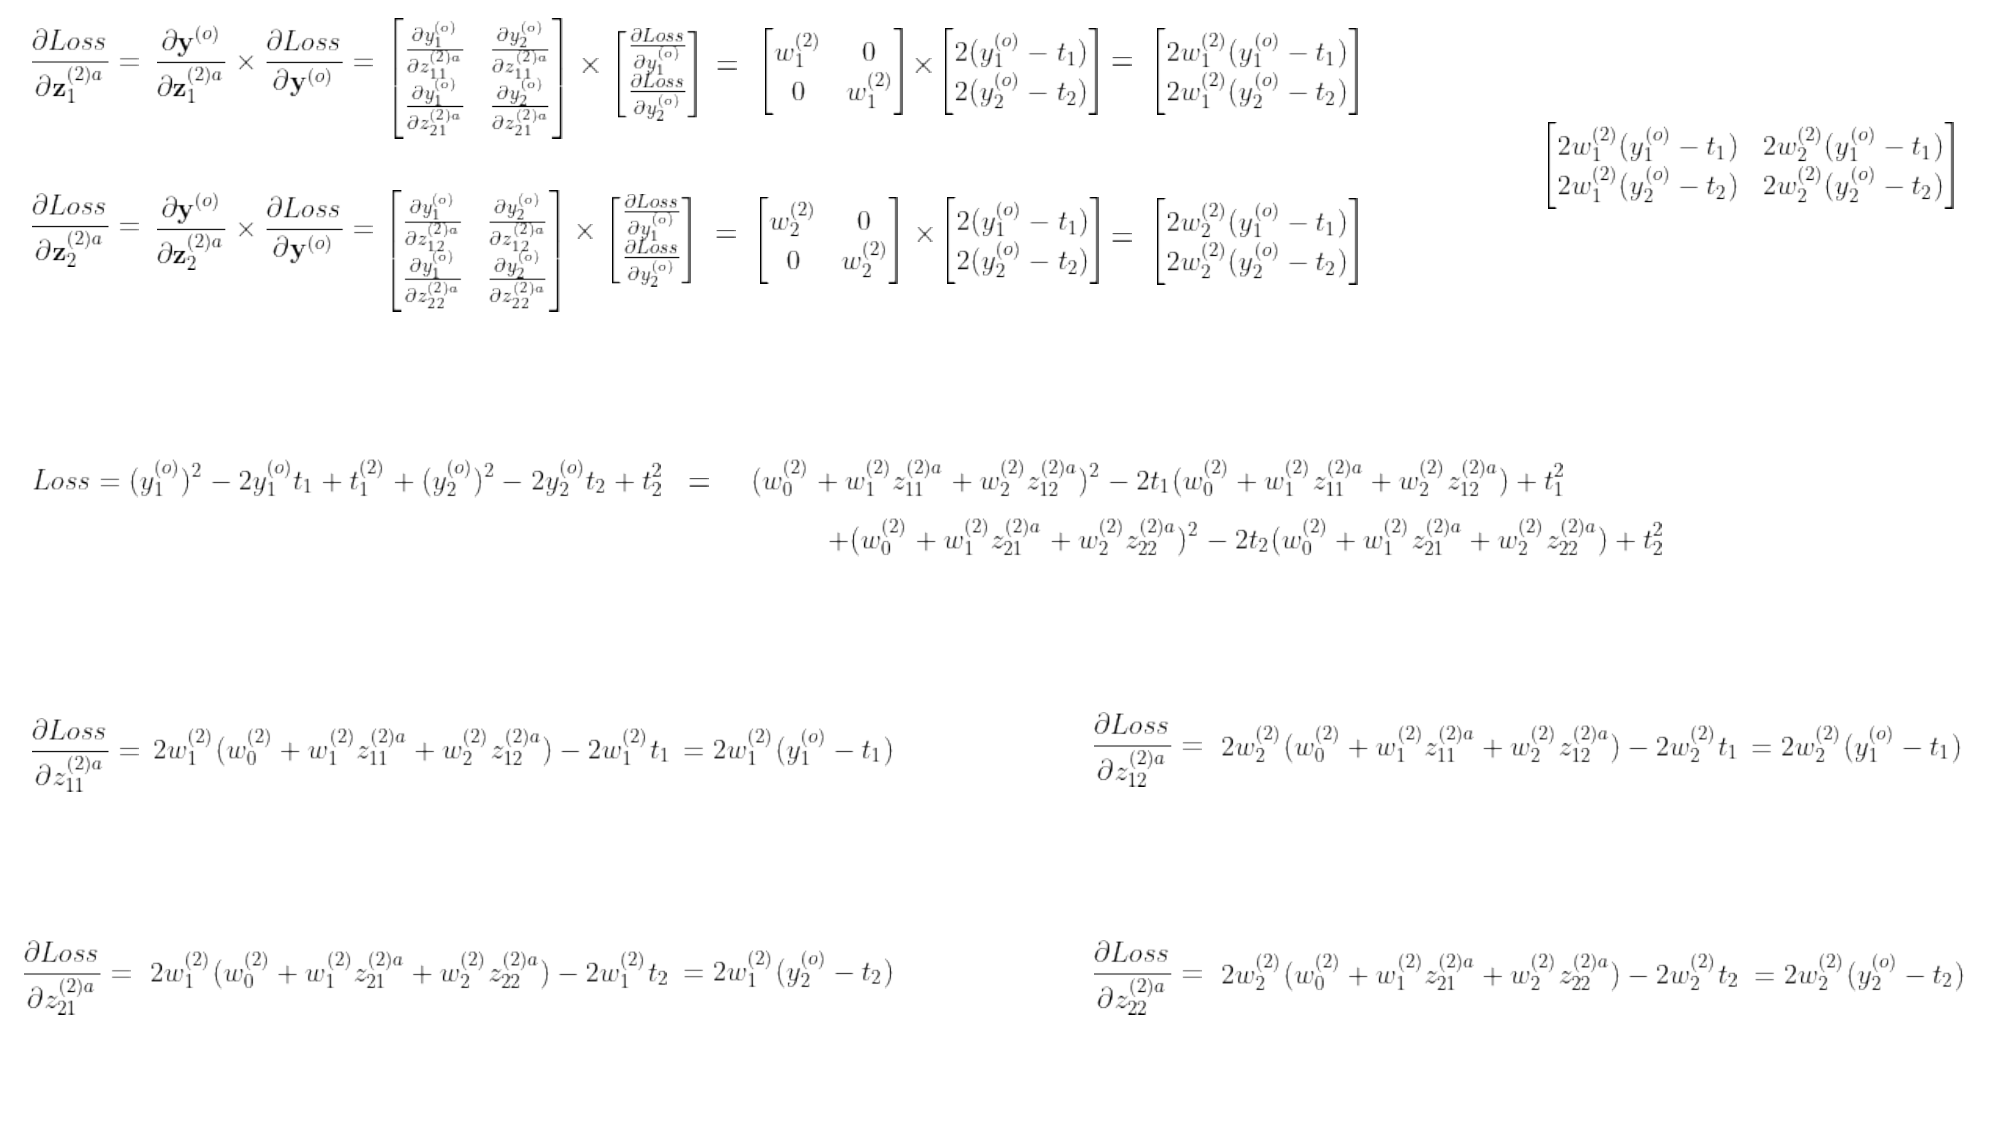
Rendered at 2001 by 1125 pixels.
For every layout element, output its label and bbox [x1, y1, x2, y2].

picture [753, 458, 1563, 498]
picture [1548, 122, 1954, 209]
picture [157, 24, 373, 103]
picture [24, 940, 131, 1015]
picture [1111, 57, 1132, 66]
picture [715, 229, 736, 238]
picture [1754, 952, 1964, 992]
picture [683, 949, 893, 989]
picture [32, 718, 139, 792]
picture [947, 197, 1099, 284]
picture [760, 197, 898, 284]
picture [1221, 952, 1737, 992]
picture [1221, 724, 1737, 764]
picture [577, 224, 593, 239]
picture [683, 727, 893, 767]
picture [618, 28, 697, 121]
picture [1157, 198, 1358, 285]
picture [612, 194, 691, 287]
picture [390, 190, 560, 312]
picture [1094, 940, 1202, 1015]
picture [582, 58, 599, 73]
picture [945, 28, 1098, 115]
picture [31, 28, 139, 103]
picture [715, 61, 737, 70]
picture [1157, 28, 1358, 115]
picture [688, 478, 709, 487]
picture [393, 18, 563, 139]
picture [1094, 712, 1202, 787]
picture [157, 191, 373, 270]
picture [1111, 233, 1132, 242]
picture [765, 28, 903, 115]
picture [150, 950, 667, 990]
picture [31, 458, 661, 498]
picture [828, 517, 1662, 558]
picture [31, 193, 139, 267]
picture [1751, 724, 1961, 764]
picture [152, 727, 669, 767]
picture [915, 58, 932, 73]
picture [917, 227, 933, 242]
